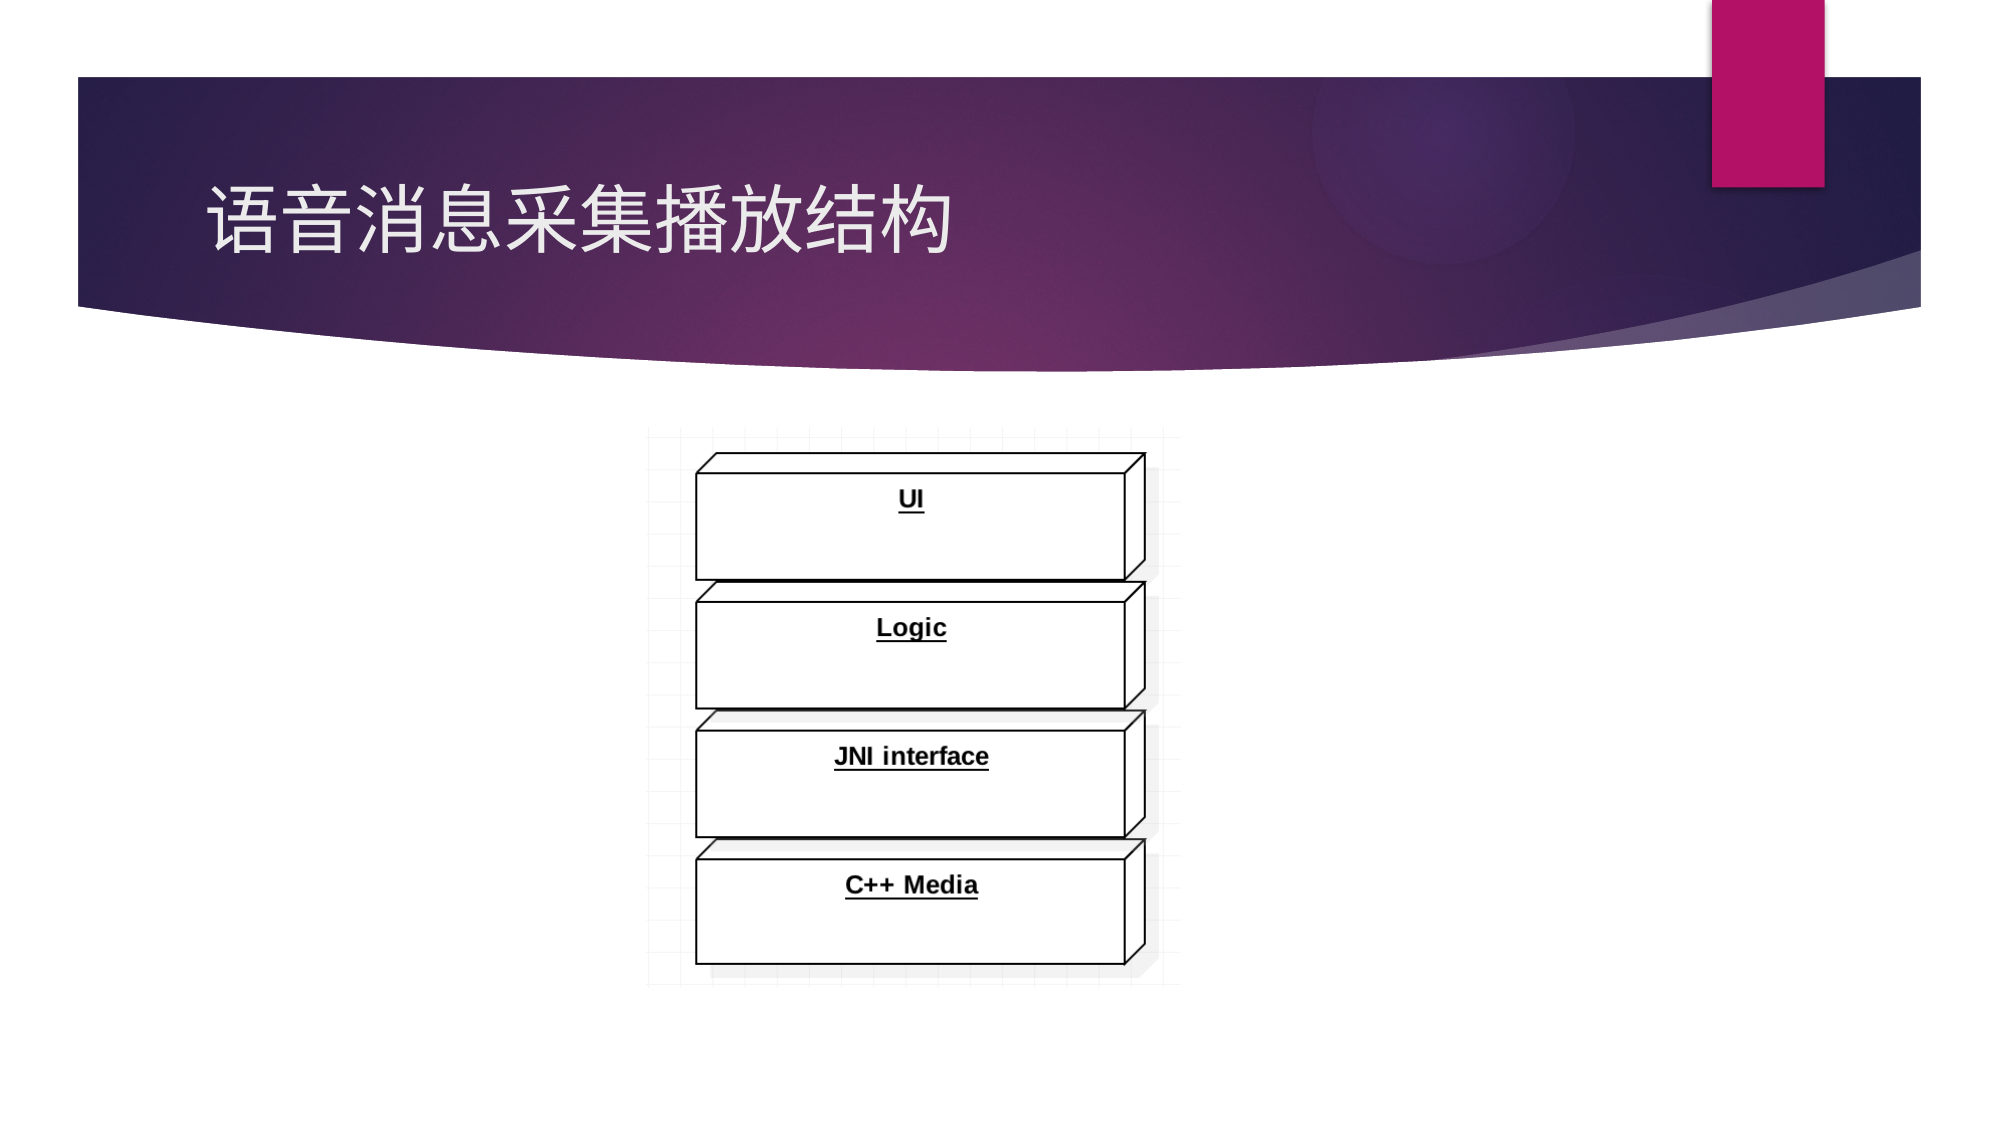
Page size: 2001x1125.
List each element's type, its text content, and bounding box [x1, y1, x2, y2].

title 语音消息采集播放结构 [189, 159, 1627, 276]
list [645, 426, 1181, 988]
